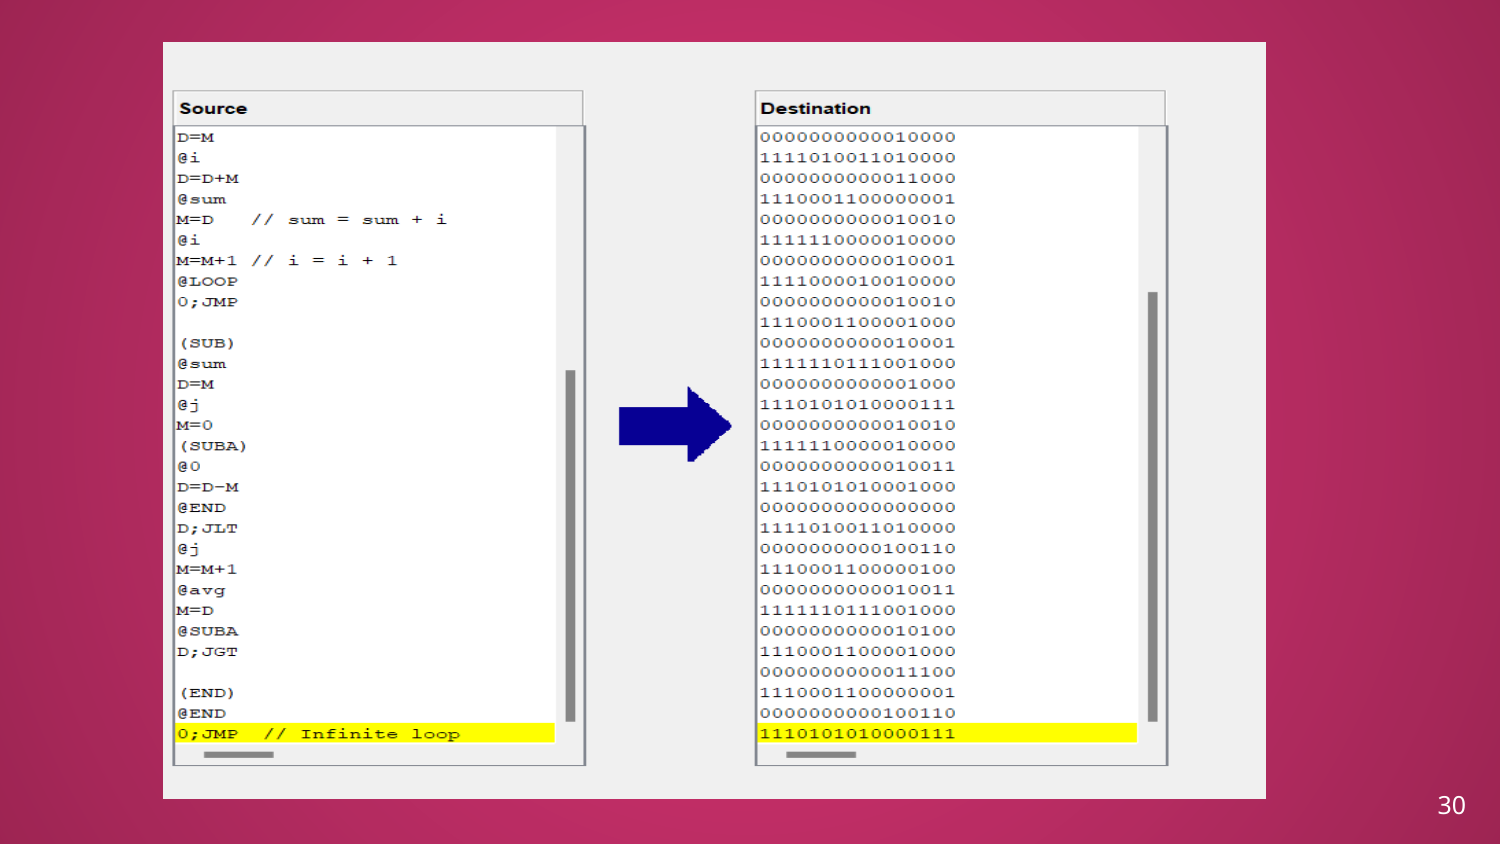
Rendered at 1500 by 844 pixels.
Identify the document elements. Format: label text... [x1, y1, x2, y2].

slide_number 30 [1391, 774, 1482, 832]
picture [163, 42, 1266, 799]
